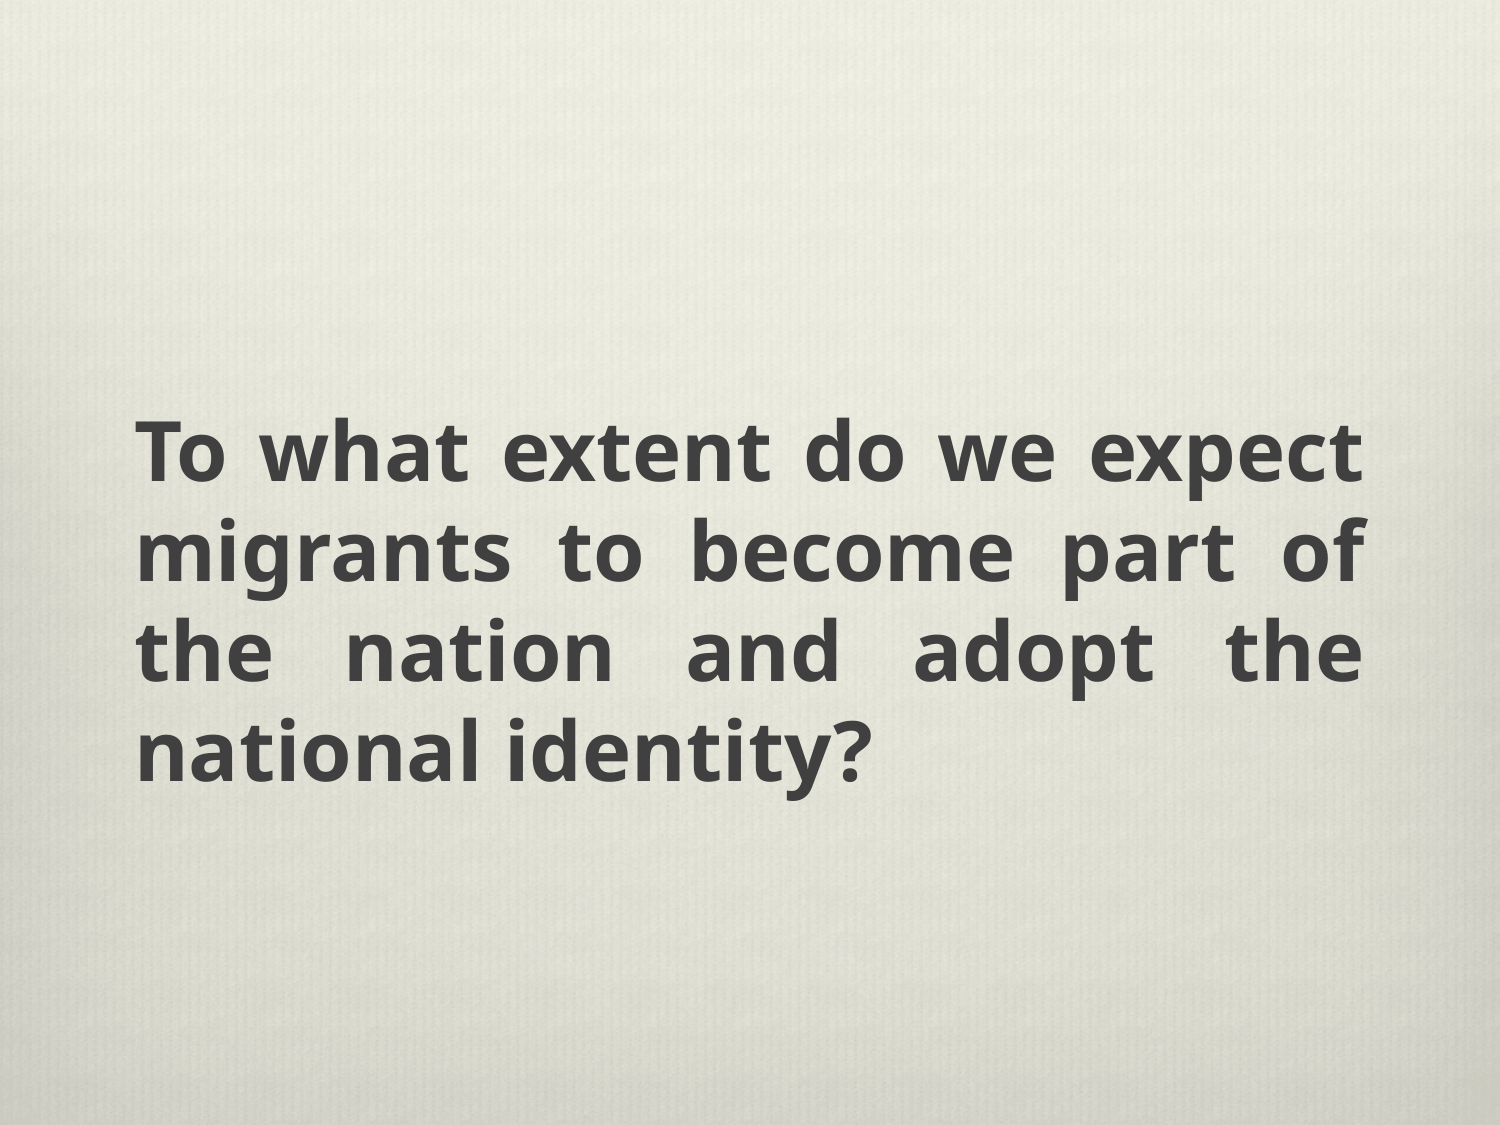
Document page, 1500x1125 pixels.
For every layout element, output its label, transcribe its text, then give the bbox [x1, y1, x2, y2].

list To what extent do we expect migrants to become part of the nation and adopt the national identity? [119, 390, 1381, 1011]
